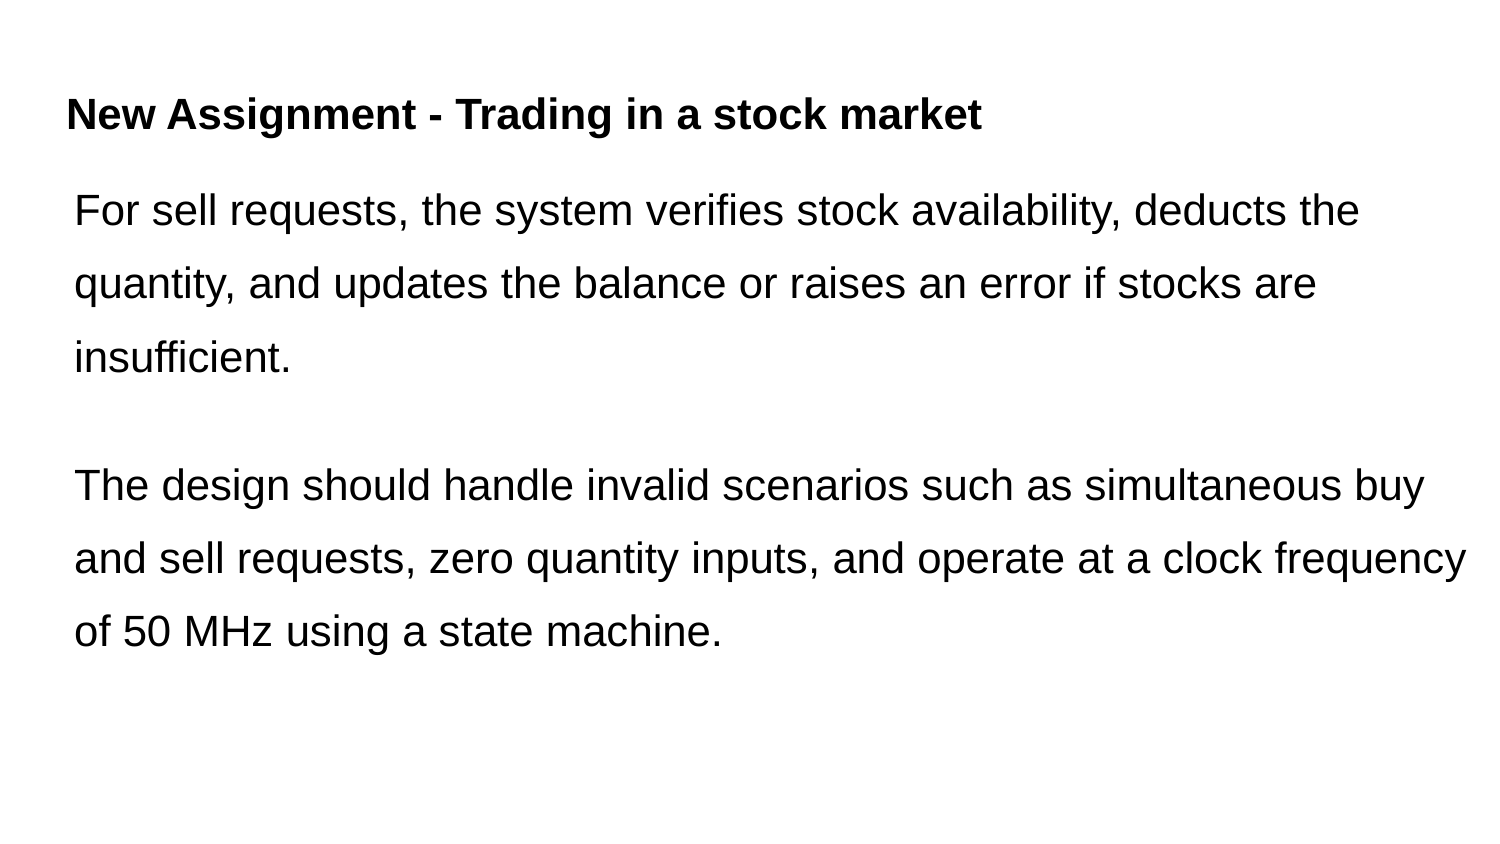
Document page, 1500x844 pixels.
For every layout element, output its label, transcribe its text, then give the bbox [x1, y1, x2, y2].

text_box New Assignment - Trading in a stock market [51, 31, 1449, 154]
text_box For sell requests, the system verifies stock availability, deducts the quantity, and updates the balance or raises an error if stocks are insufficient. The design should handle invalid scenarios such as simultaneous buy and sell requests, zero quantity inputs, and operate at a clock frequency of 50 MHz using a state machine. [59, 145, 1500, 807]
